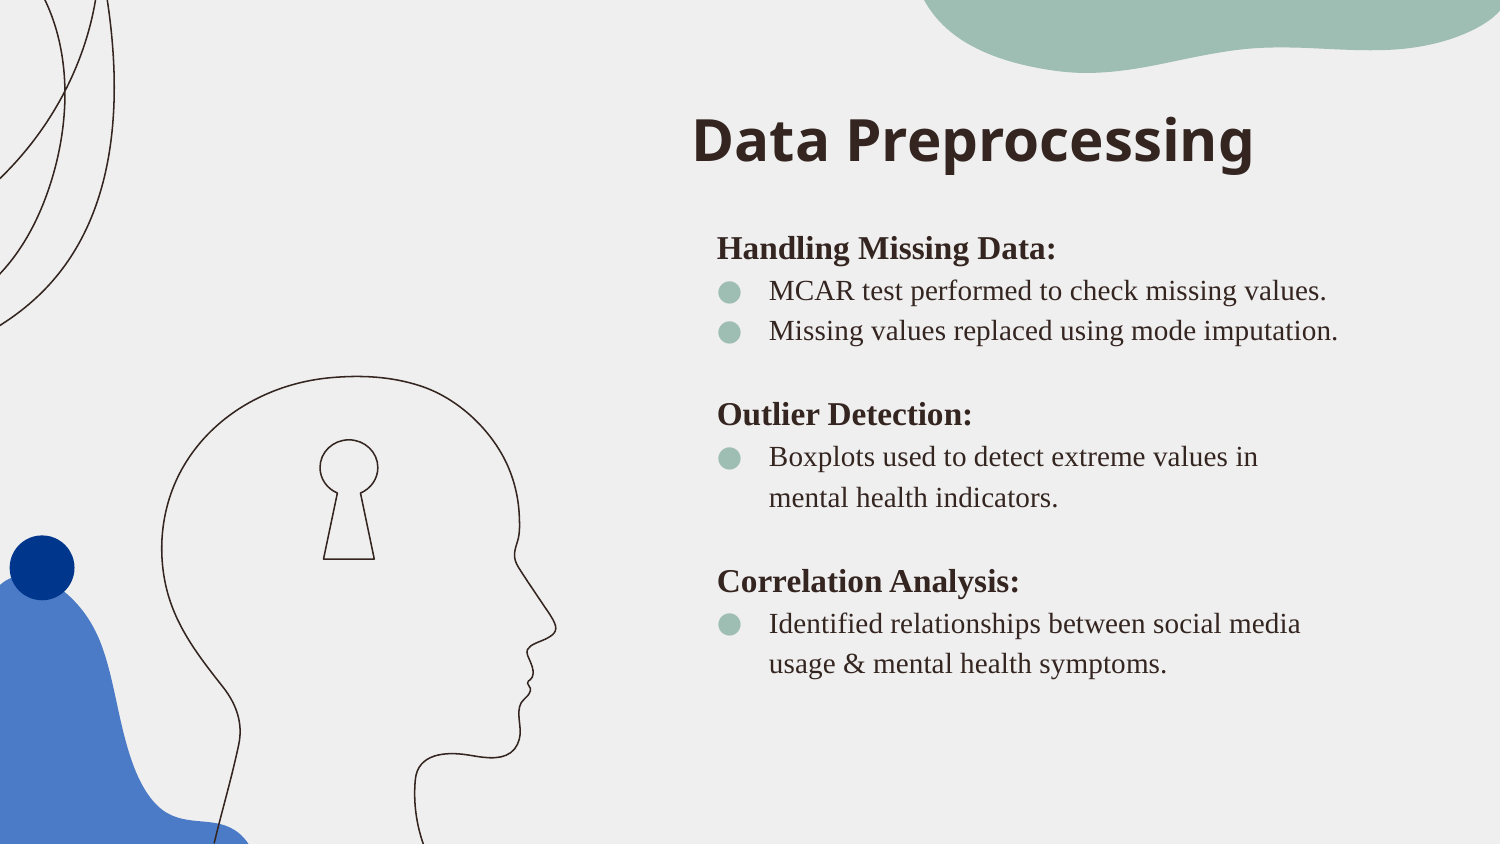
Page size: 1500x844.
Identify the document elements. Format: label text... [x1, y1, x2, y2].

title Data Preprocessing [617, 88, 1329, 183]
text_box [157, 374, 559, 844]
list Handling Missing Data: MCAR test performed to check missing values. Missing values replaced using mode imputation. Outlier Detection: Boxplots used to detect extreme values in mental health indicators. Correlation Analysis: Identified relationships between social media usage & mental health symptoms. [678, 205, 1355, 791]
